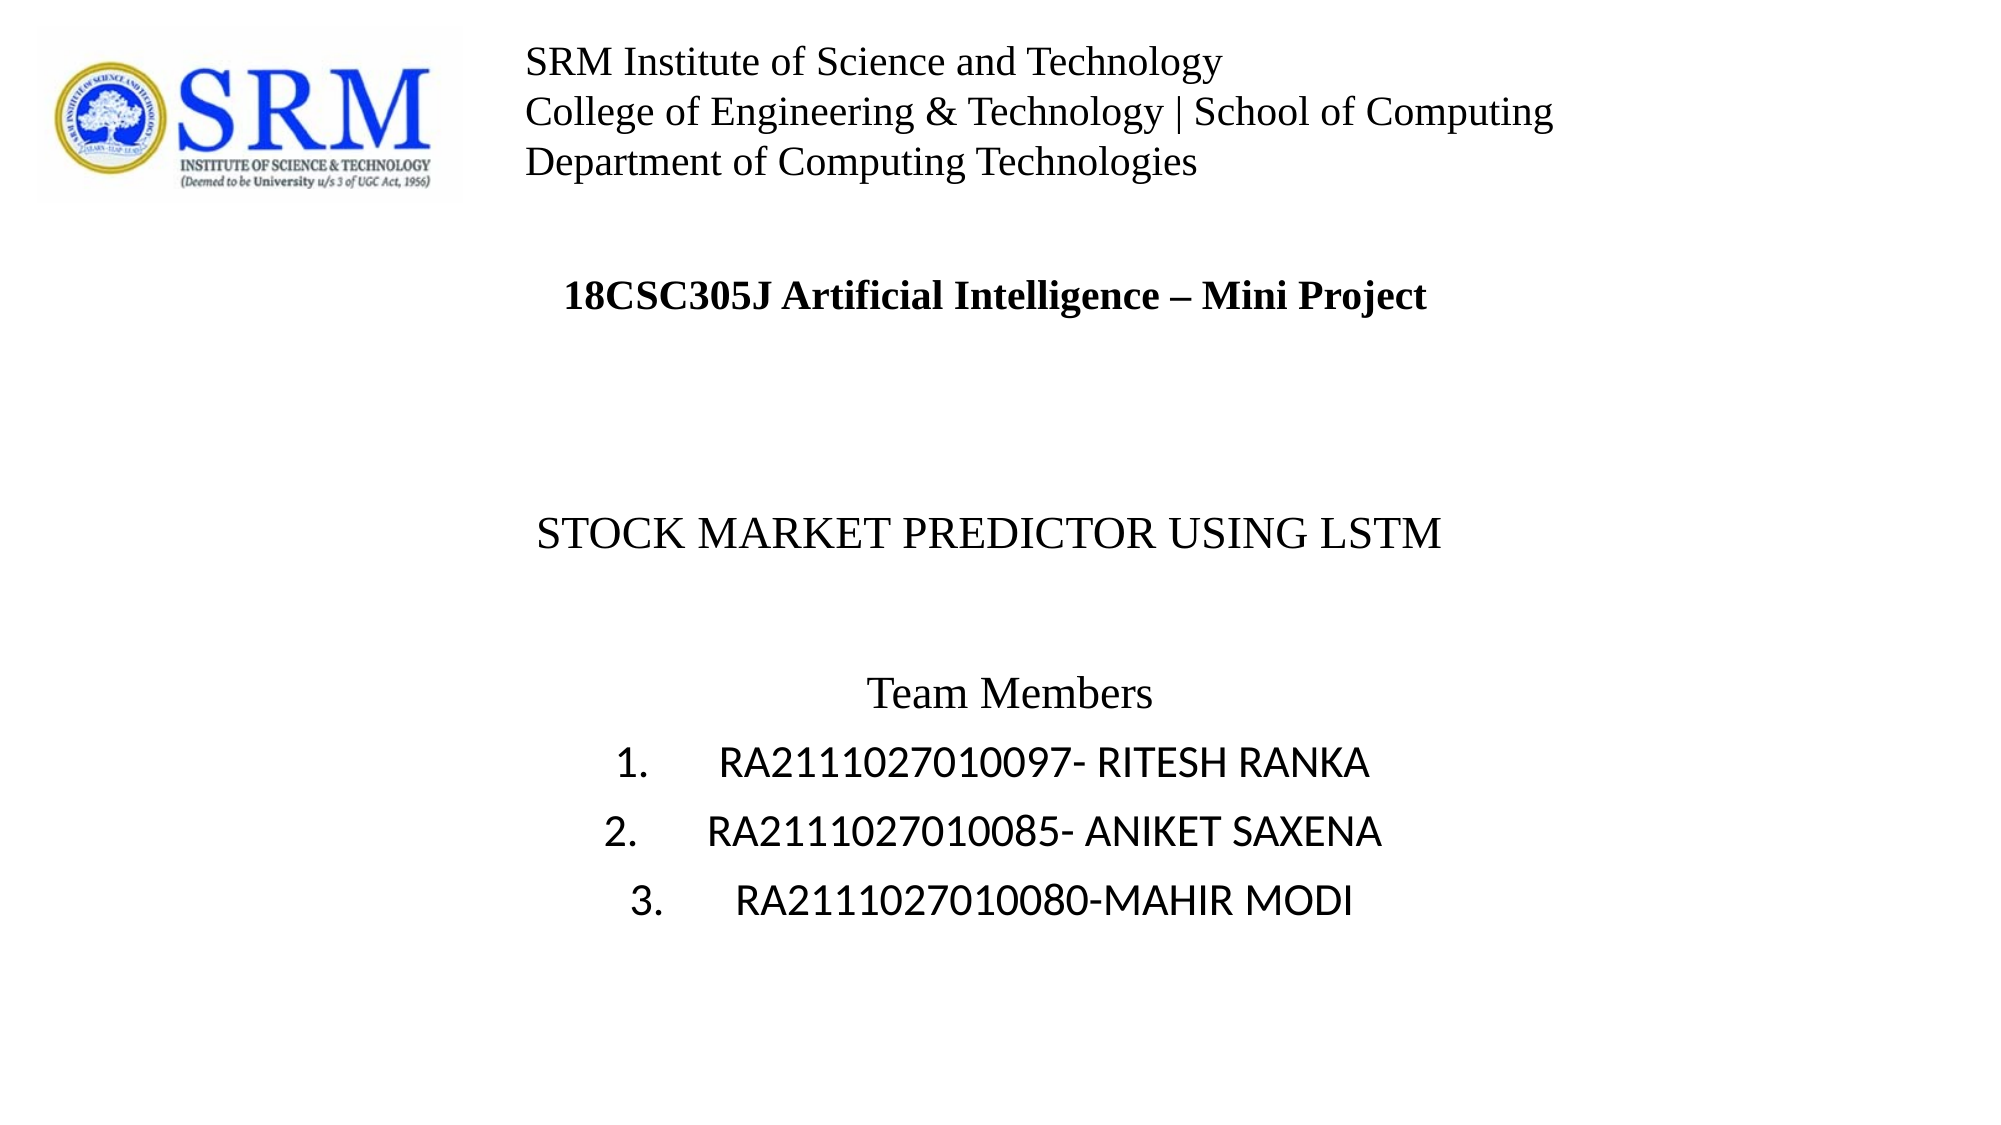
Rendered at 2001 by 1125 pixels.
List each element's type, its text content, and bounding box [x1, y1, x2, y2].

picture [37, 26, 463, 203]
subtitle Team Members RA2111027010097- RITESH RANKA RA2111027010085- ANIKET SAXENA RA2111027010080-MAHIR MODI [260, 661, 1761, 934]
text_box SRM Institute of Science and Technology College of Engineering & Technology | School of Computing Department of Computing Technologies [510, 26, 1795, 192]
title STOCK MARKET PREDICTOR USING LSTM [77, 364, 1902, 641]
text_box 18CSC305J Artificial Intelligence – Mini Project [548, 261, 1549, 326]
